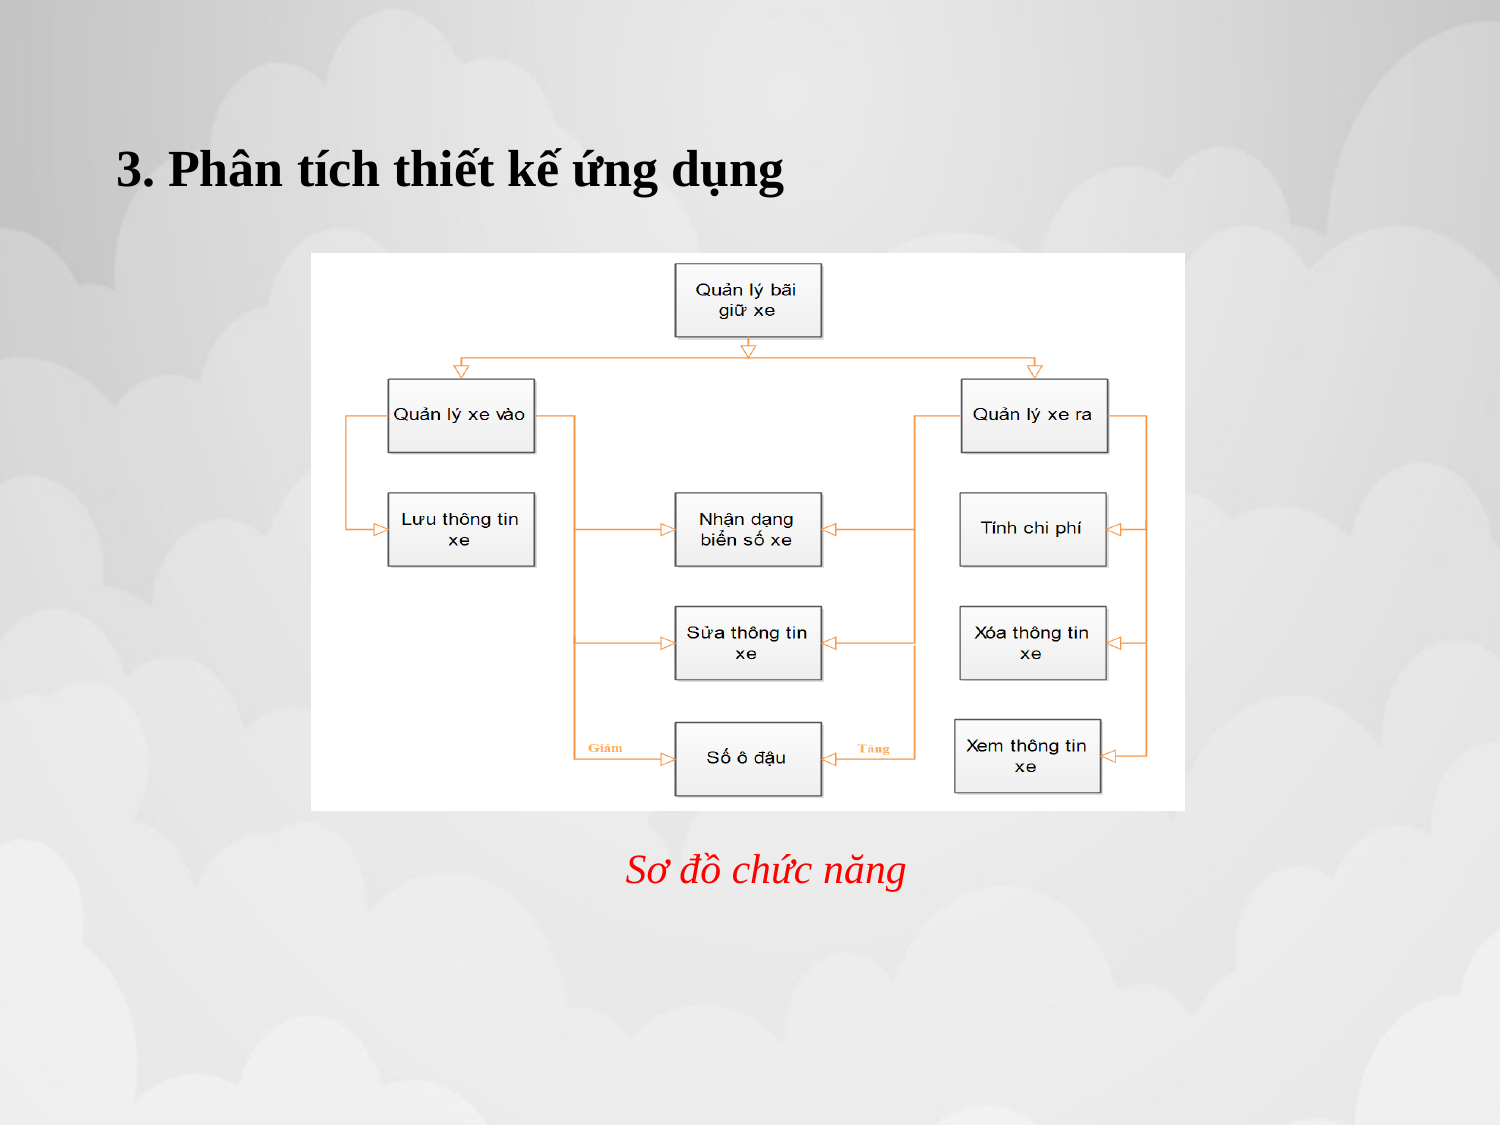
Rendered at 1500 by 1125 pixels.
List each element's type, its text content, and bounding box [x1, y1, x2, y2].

title 3. Phân tích thiết kế ứng dụng [101, 130, 1395, 209]
text_box Sơ đồ chức năng [569, 830, 963, 909]
picture [0, 0, 1500, 1125]
